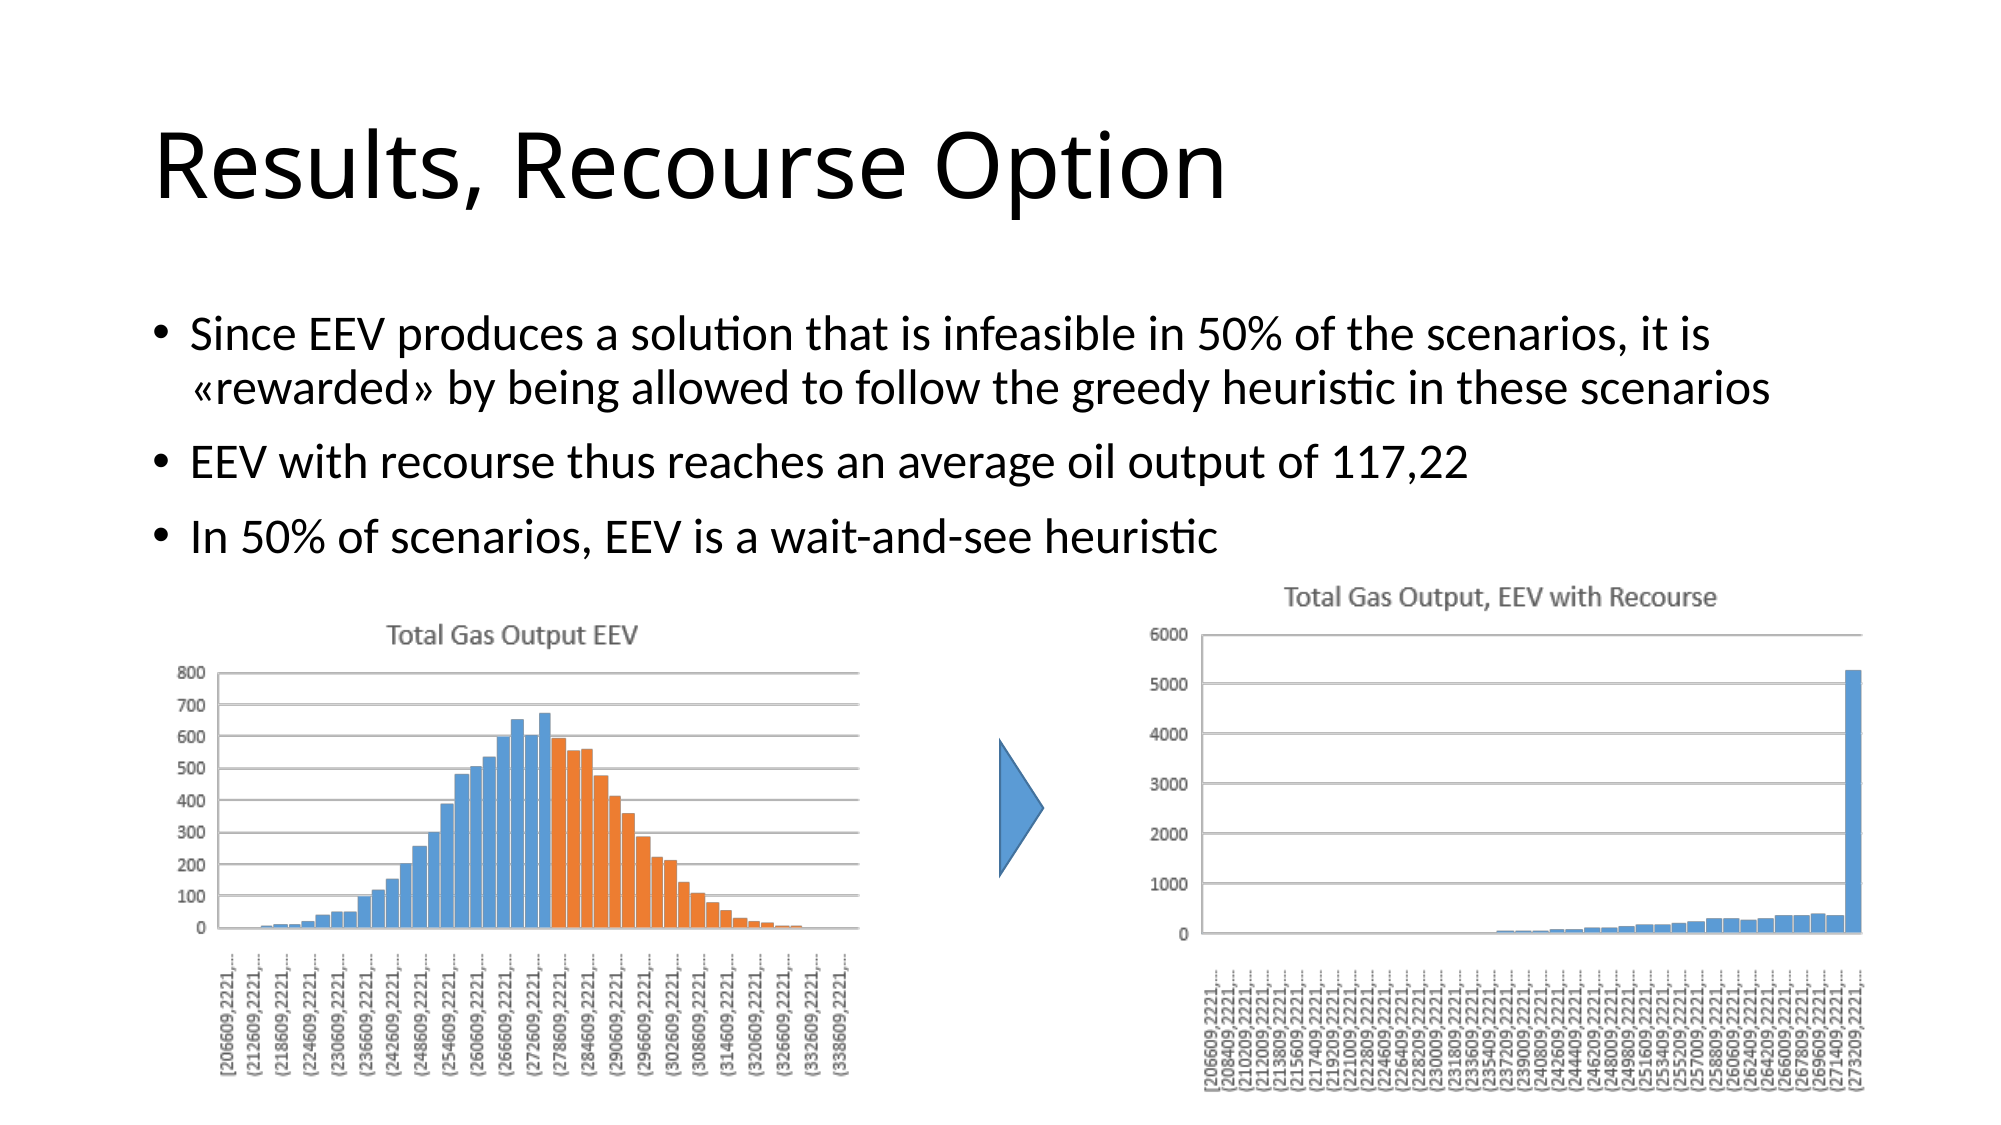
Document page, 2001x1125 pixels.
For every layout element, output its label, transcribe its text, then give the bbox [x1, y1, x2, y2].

picture [152, 607, 874, 1114]
picture [1125, 569, 1877, 1125]
list Since EEV produces a solution that is infeasible in 50% of the scenarios, it is «rewarded» by being allowed to follow the greedy heuristic in these scenarios EEV with recourse thus reaches an average oil output of 117,22 In 50% of scenarios, EEV is a wait-and-see heuristic [137, 299, 1863, 644]
text_box [999, 737, 1045, 879]
title Results, Recourse Option [137, 59, 1863, 278]
